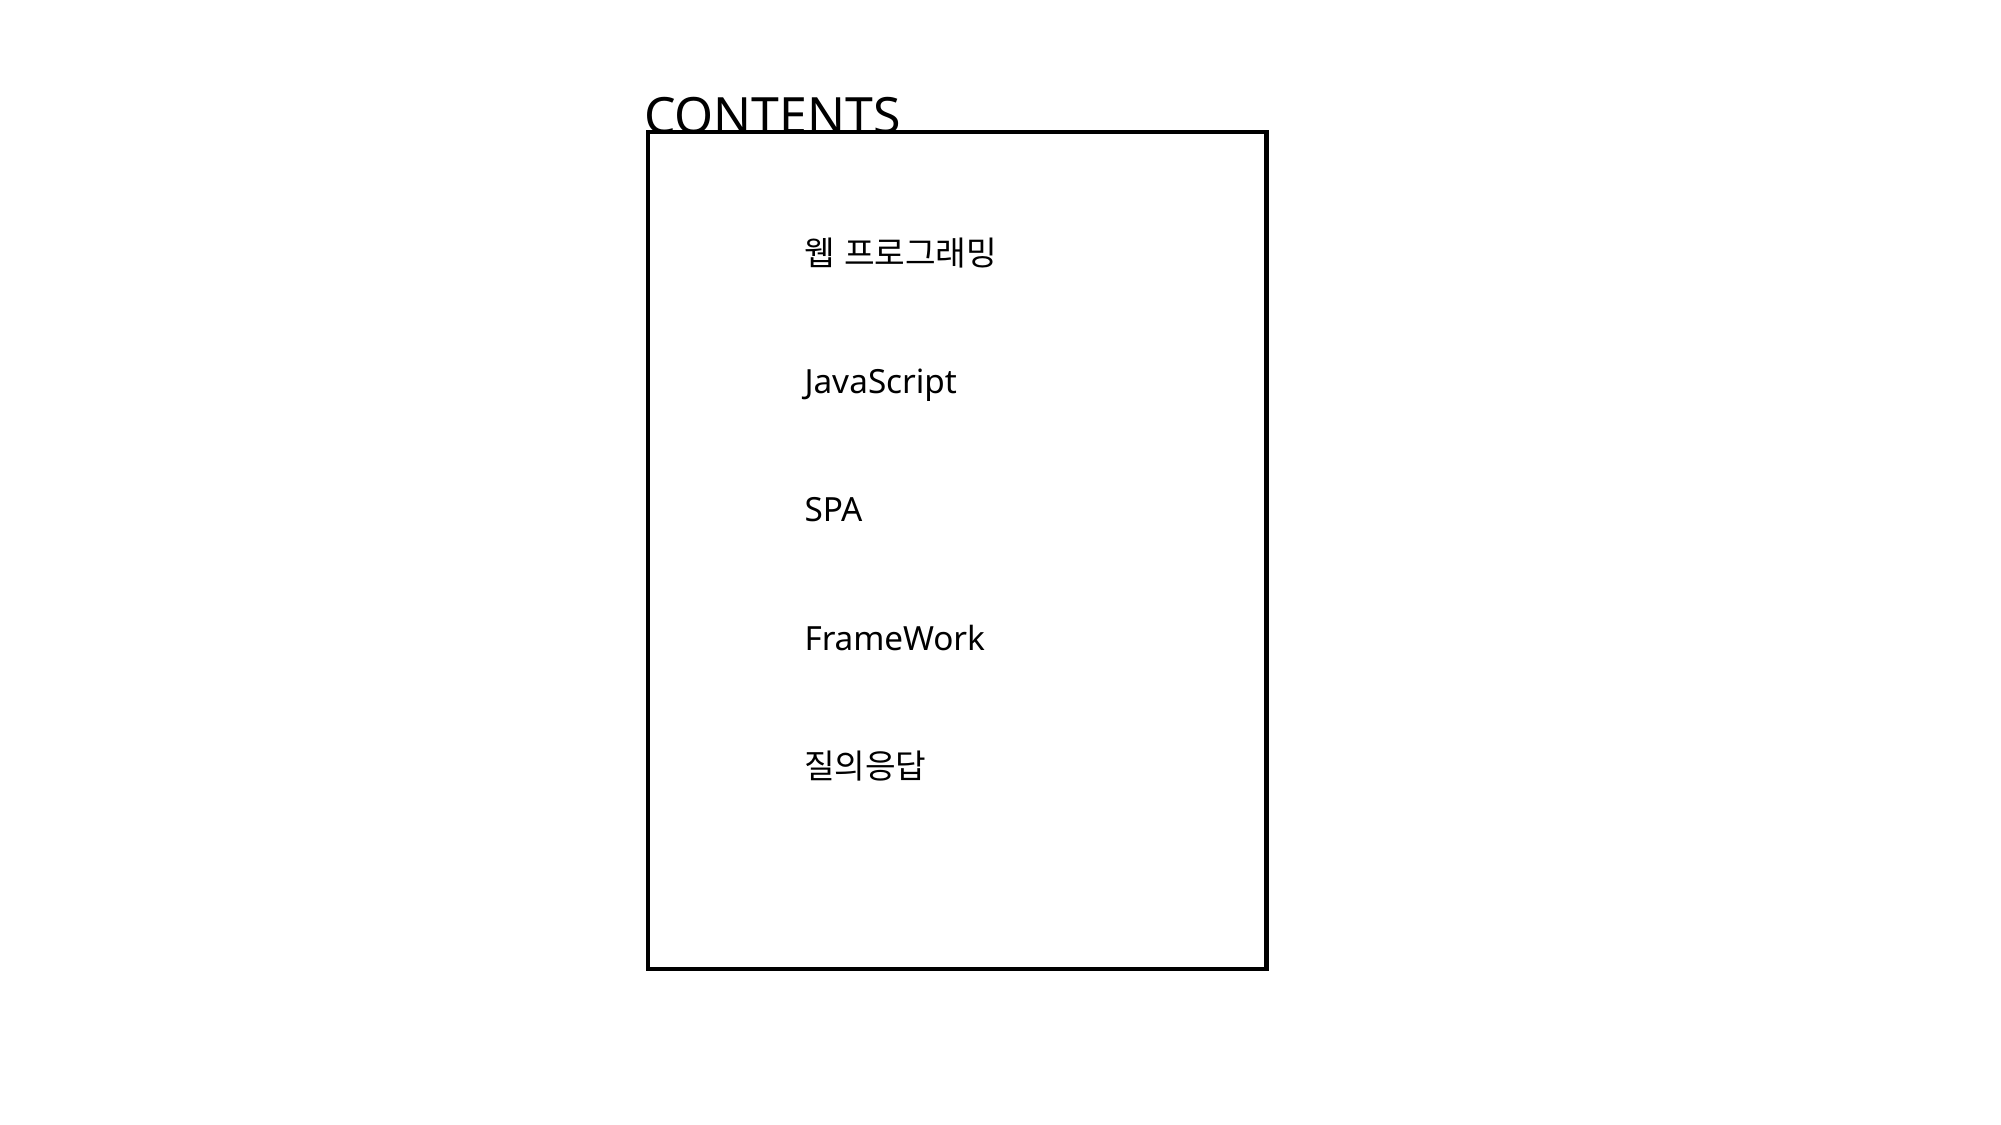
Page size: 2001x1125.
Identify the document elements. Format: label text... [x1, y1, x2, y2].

text_box CONTENTS [629, 76, 950, 151]
text_box 질의응답 [789, 737, 1142, 793]
text_box FrameWork [789, 609, 1111, 665]
text_box [647, 131, 1268, 970]
text_box 웹 프로그래밍 [789, 224, 1111, 280]
text_box SPA [789, 481, 1111, 536]
text_box JavaScript [789, 352, 1142, 408]
